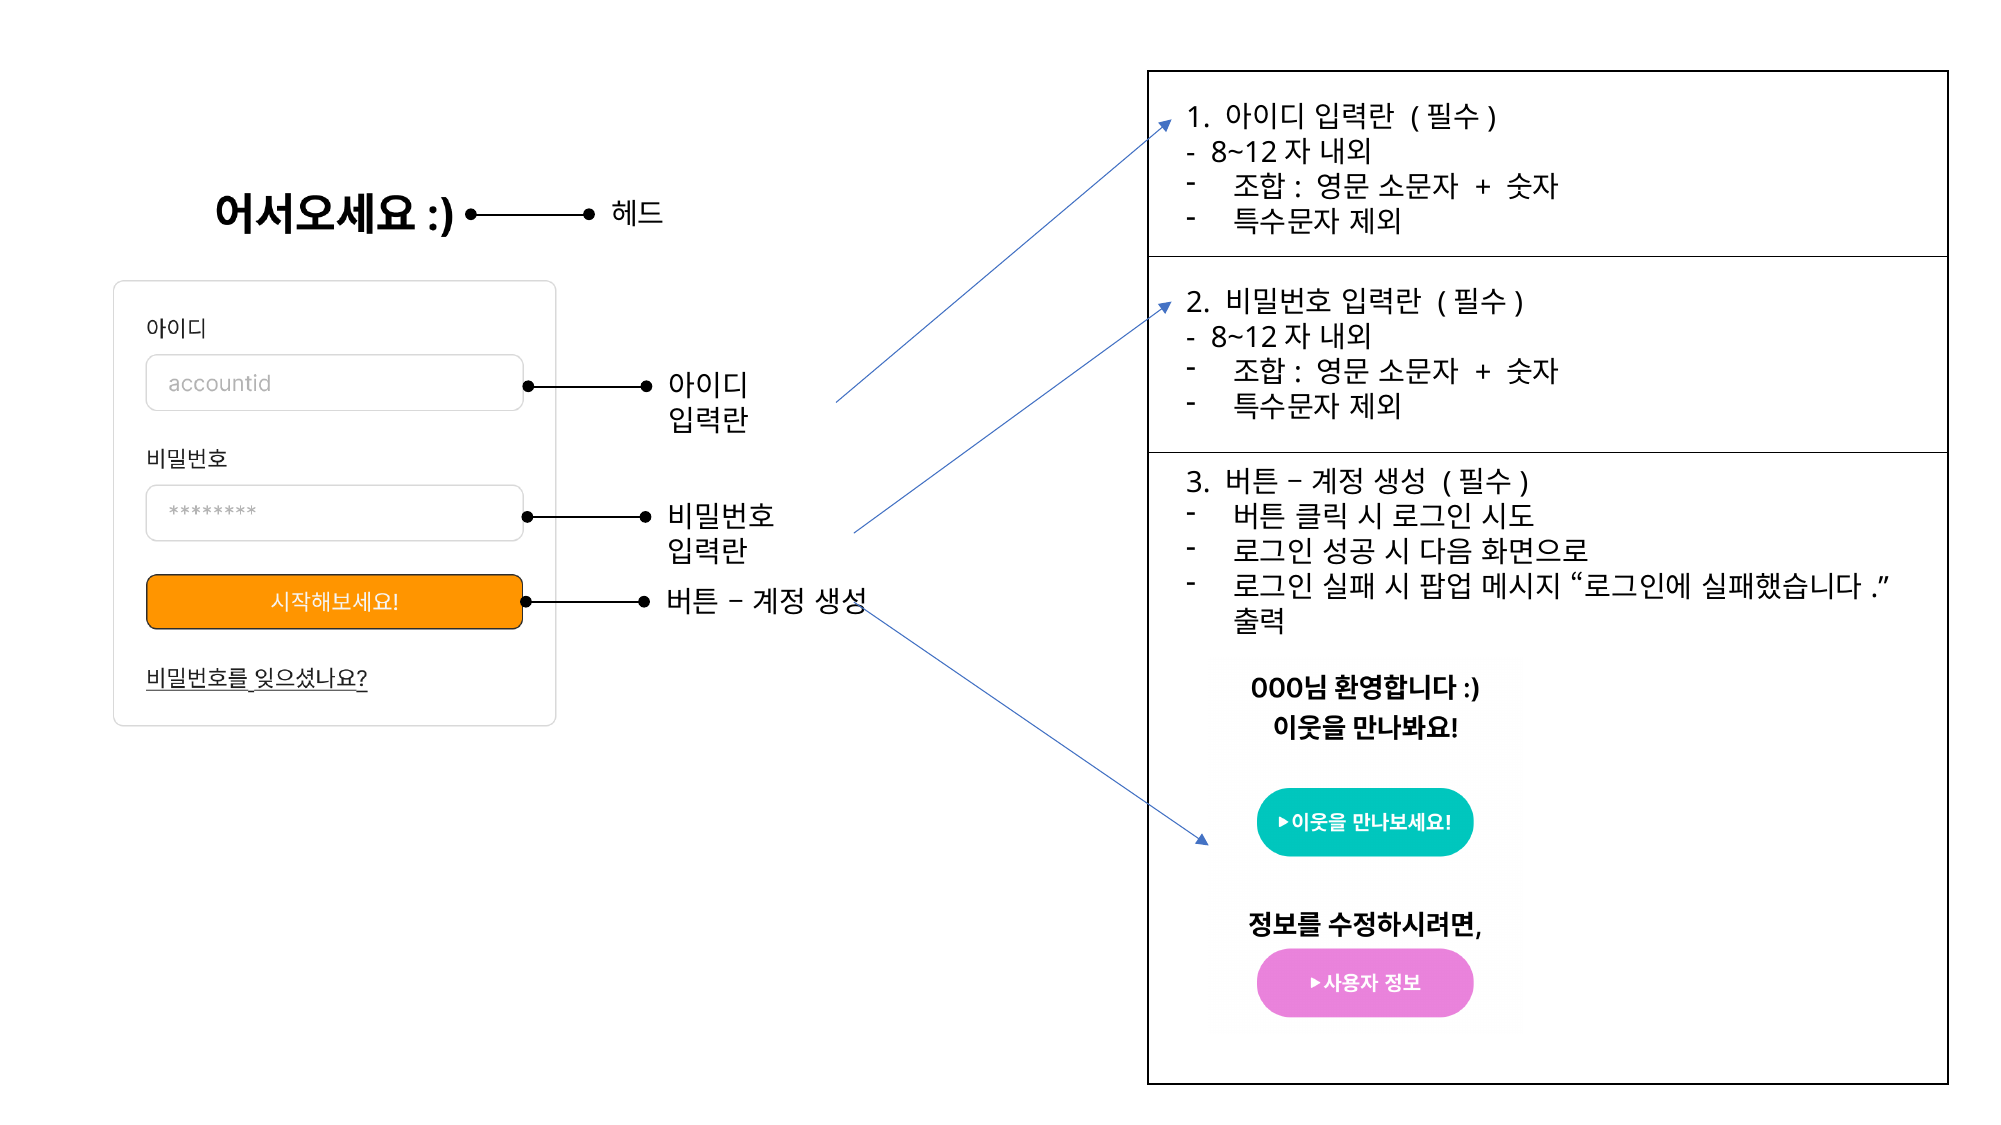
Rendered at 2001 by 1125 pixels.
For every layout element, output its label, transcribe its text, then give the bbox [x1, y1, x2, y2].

text_box 비밀번호 입력란 [652, 490, 854, 575]
text_box [1147, 453, 1949, 1085]
picture [75, 153, 595, 756]
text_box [836, 119, 1172, 386]
picture [1208, 657, 1523, 1034]
text_box 3. 버튼 – 계정 생성 (필수) 버튼 클릭 시 로그인 시도 로그인 성공 시 다음 화면으로 로그인 실패 시 팝업 메시지 “로그인에 실패했습니다.” 출력 [1171, 455, 1924, 646]
text_box 버튼 – 계정 생성 [651, 575, 909, 626]
text_box [637, 594, 651, 609]
text_box [639, 379, 653, 394]
text_box [1172, 257, 1949, 452]
text_box 1. 아이디 입력란 (필수) - 8~12자 내외 조합: 영문 소문자 + 숫자 특수문자 제외 [1171, 91, 1924, 246]
text_box 헤드 [596, 188, 718, 238]
text_box 아이디 입력란 [653, 360, 837, 445]
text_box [853, 301, 1172, 516]
text_box [638, 509, 652, 524]
text_box 2. 비밀번호 입력란 (필수) - 8~12자 내외 조합: 영문 소문자 + 숫자 특수문자 제외 [1172, 275, 1924, 431]
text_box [853, 602, 1209, 846]
text_box [1147, 70, 1949, 256]
